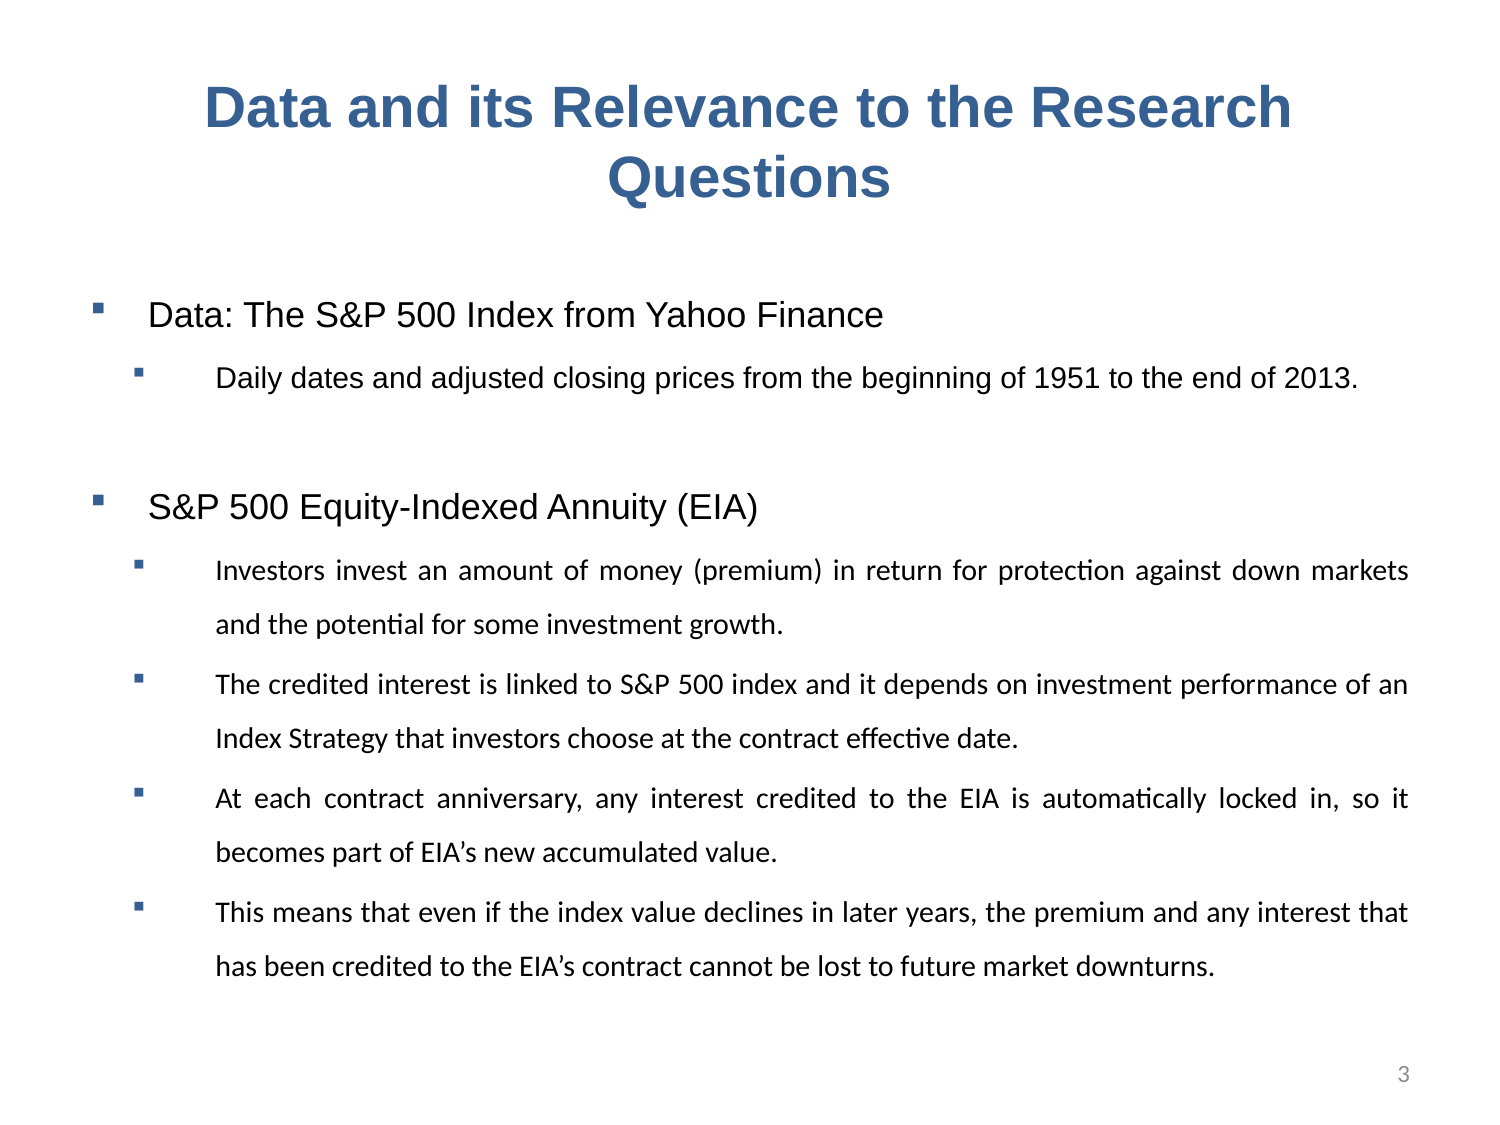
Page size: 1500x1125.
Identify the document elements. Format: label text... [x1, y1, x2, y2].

title Data and its Relevance to the Research Questions [75, 45, 1425, 233]
list Data: The S&P 500 Index from Yahoo Finance Daily dates and adjusted closing prices from the beginning of 1951 to the end of 2013. S&P 500 Equity-Indexed Annuity (EIA) Investors invest an amount of money (premium) in return for protection against down markets and the potential for some investment growth. The credited interest is linked to S&P 500 index and it depends on investment performance of an Index Strategy that investors choose at the contract effective date. At each contract anniversary, any interest credited to the EIA is automatically locked in, so it becomes part of EIA’s new accumulated value. This means that even if the index value declines in later years, the premium and any interest that has been credited to the EIA’s contract cannot be lost to future market downturns. [75, 262, 1425, 1005]
slide_number 3 [1074, 1042, 1425, 1103]
